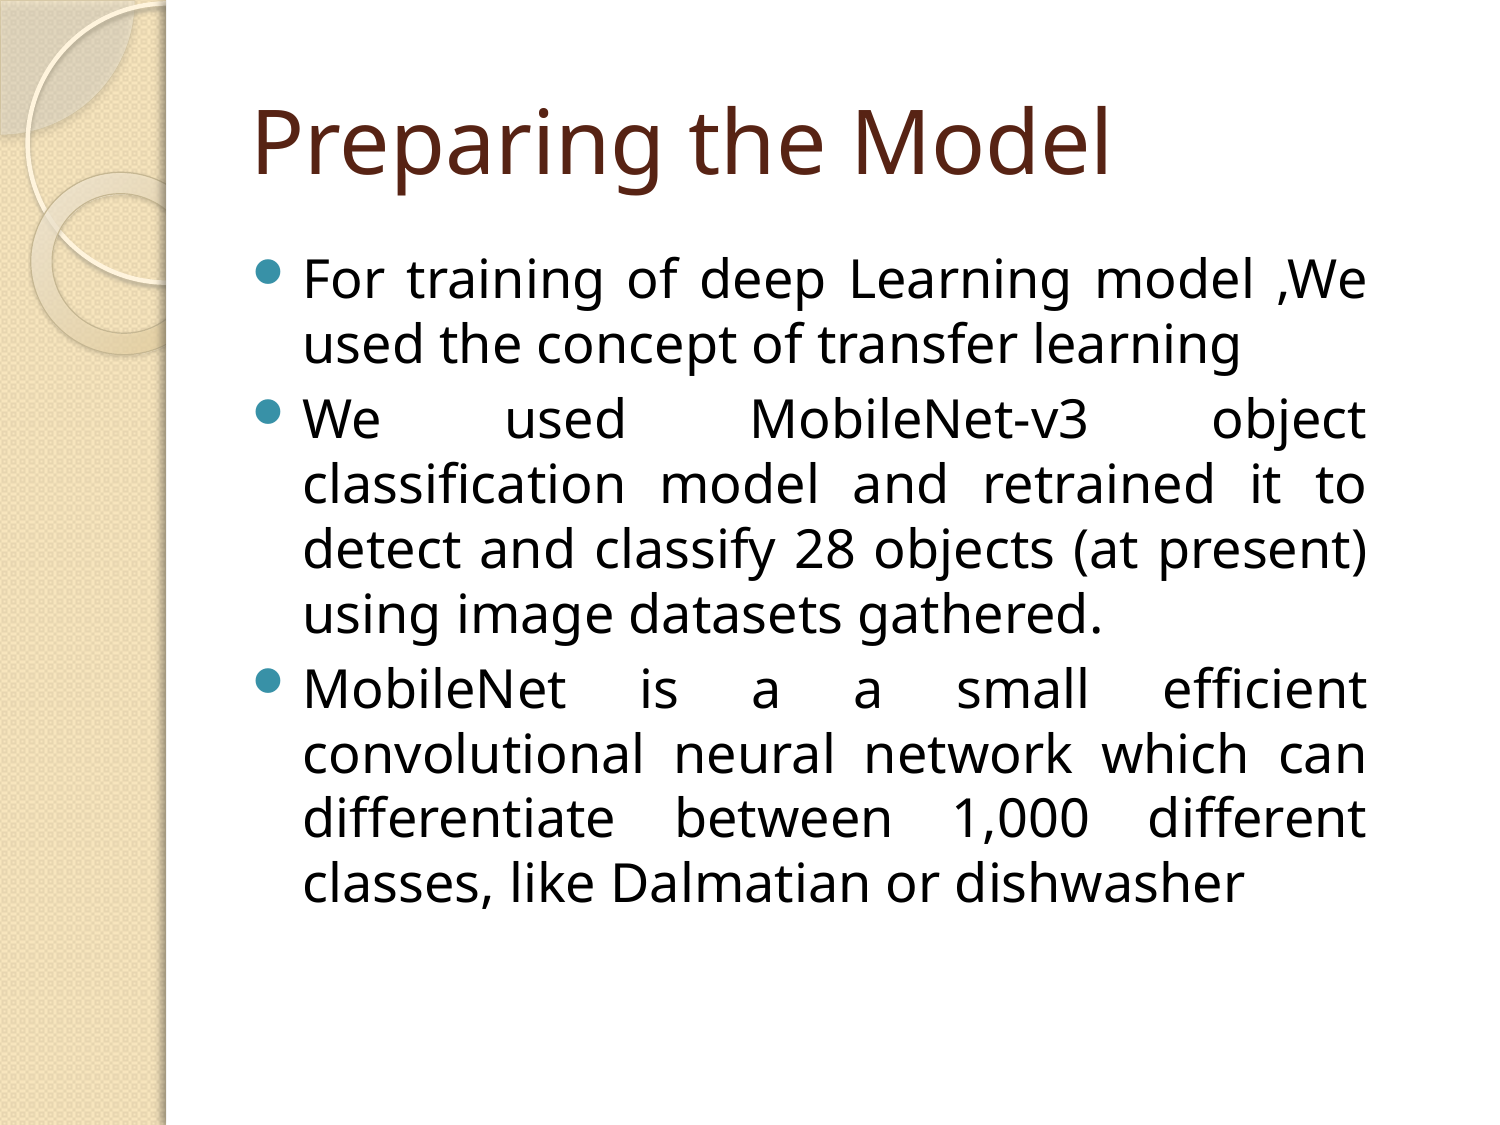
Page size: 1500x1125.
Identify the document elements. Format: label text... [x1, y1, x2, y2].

list For training of deep Learning model ,We used the concept of transfer learning We used MobileNet-v3 object classification model and retrained it to detect and classify 28 objects (at present) using image datasets gathered. MobileNet is a a small efficient convolutional neural network which can differentiate between 1,000 different classes, like Dalmatian or dishwasher [235, 237, 1383, 1025]
title Preparing the Model [235, 45, 1466, 233]
